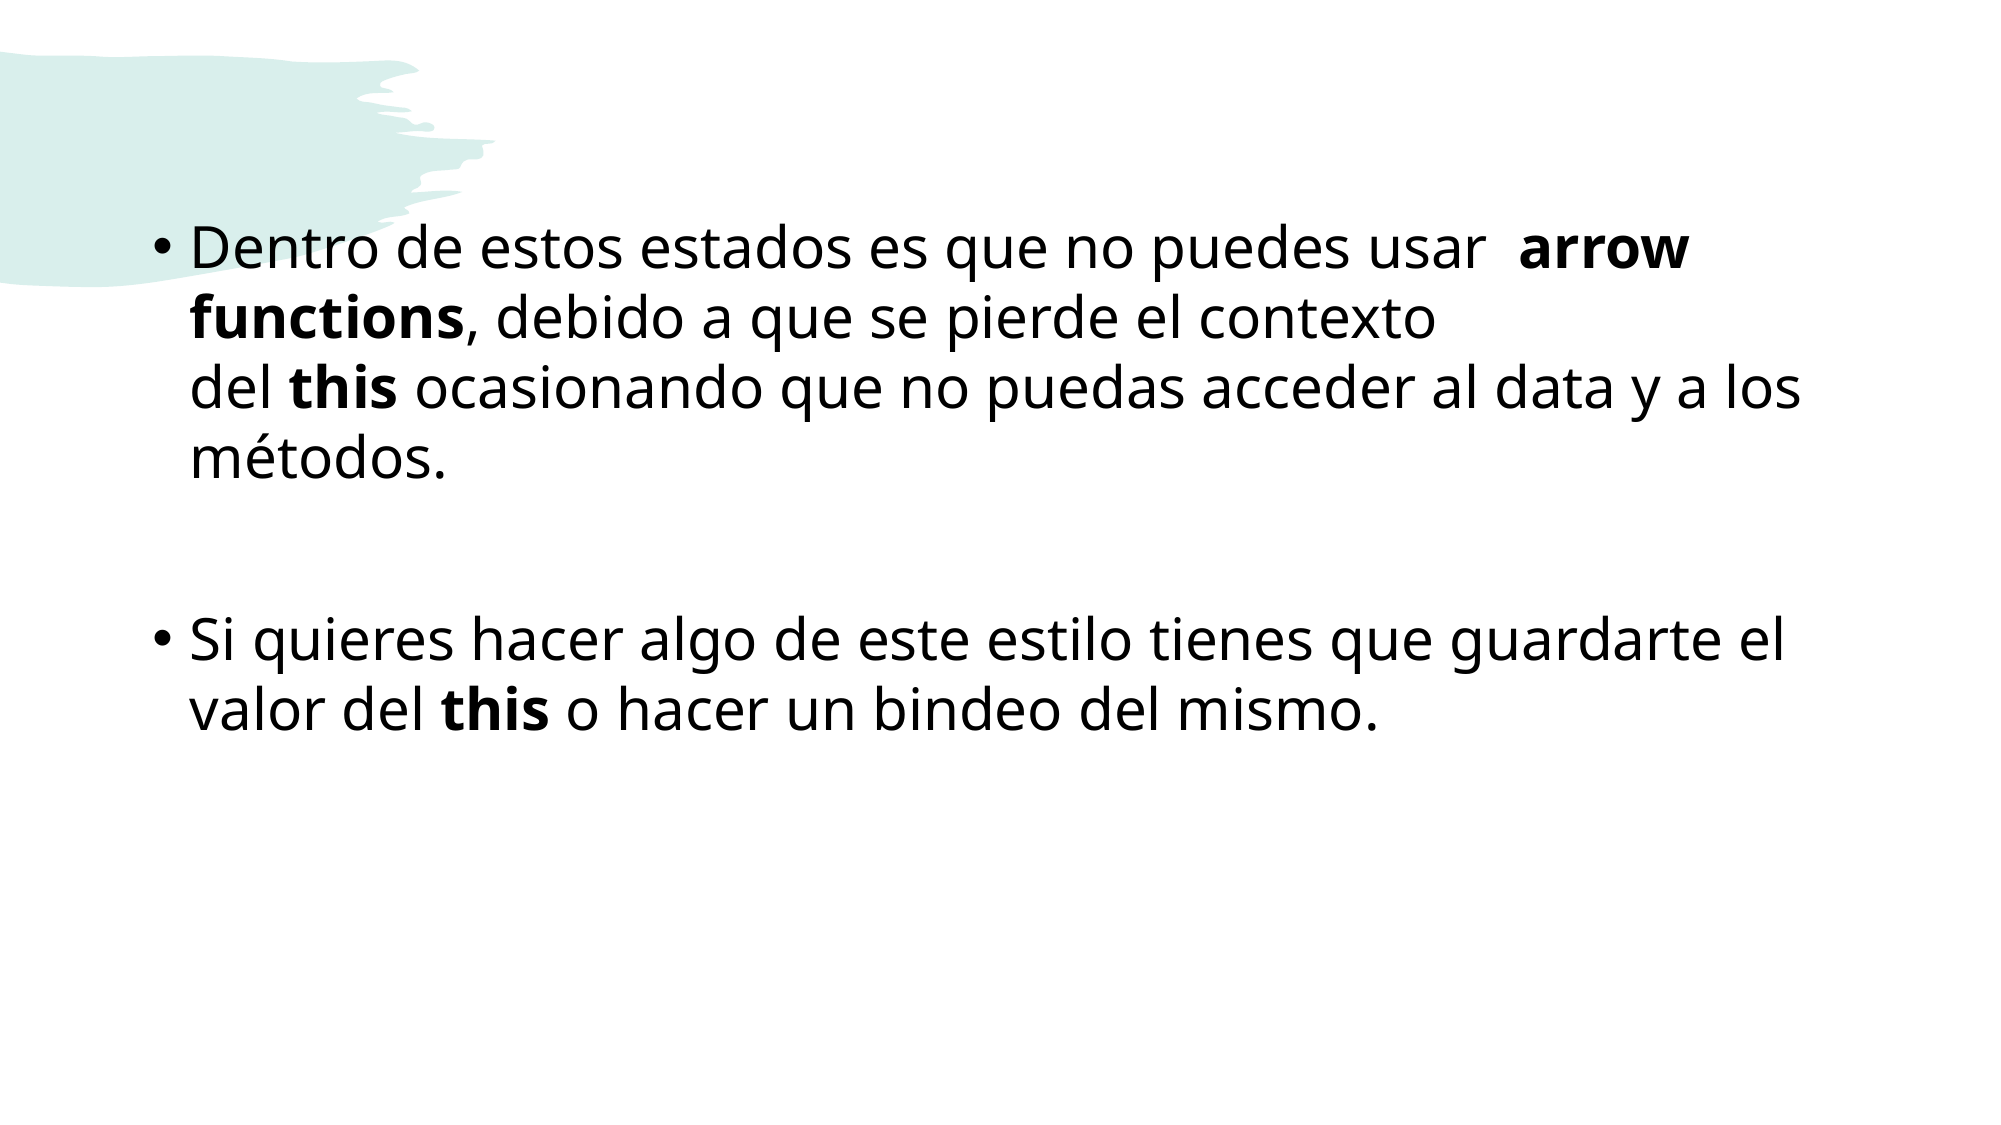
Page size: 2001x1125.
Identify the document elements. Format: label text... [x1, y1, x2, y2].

list Dentro de estos estados es que no puedes usar arrow functions, debido a que se pierde el contexto del this ocasionando que no puedas acceder al data y a los métodos. Si quieres hacer algo de este estilo tienes que guardarte el valor del this o hacer un bindeo del mismo. [137, 203, 1863, 886]
